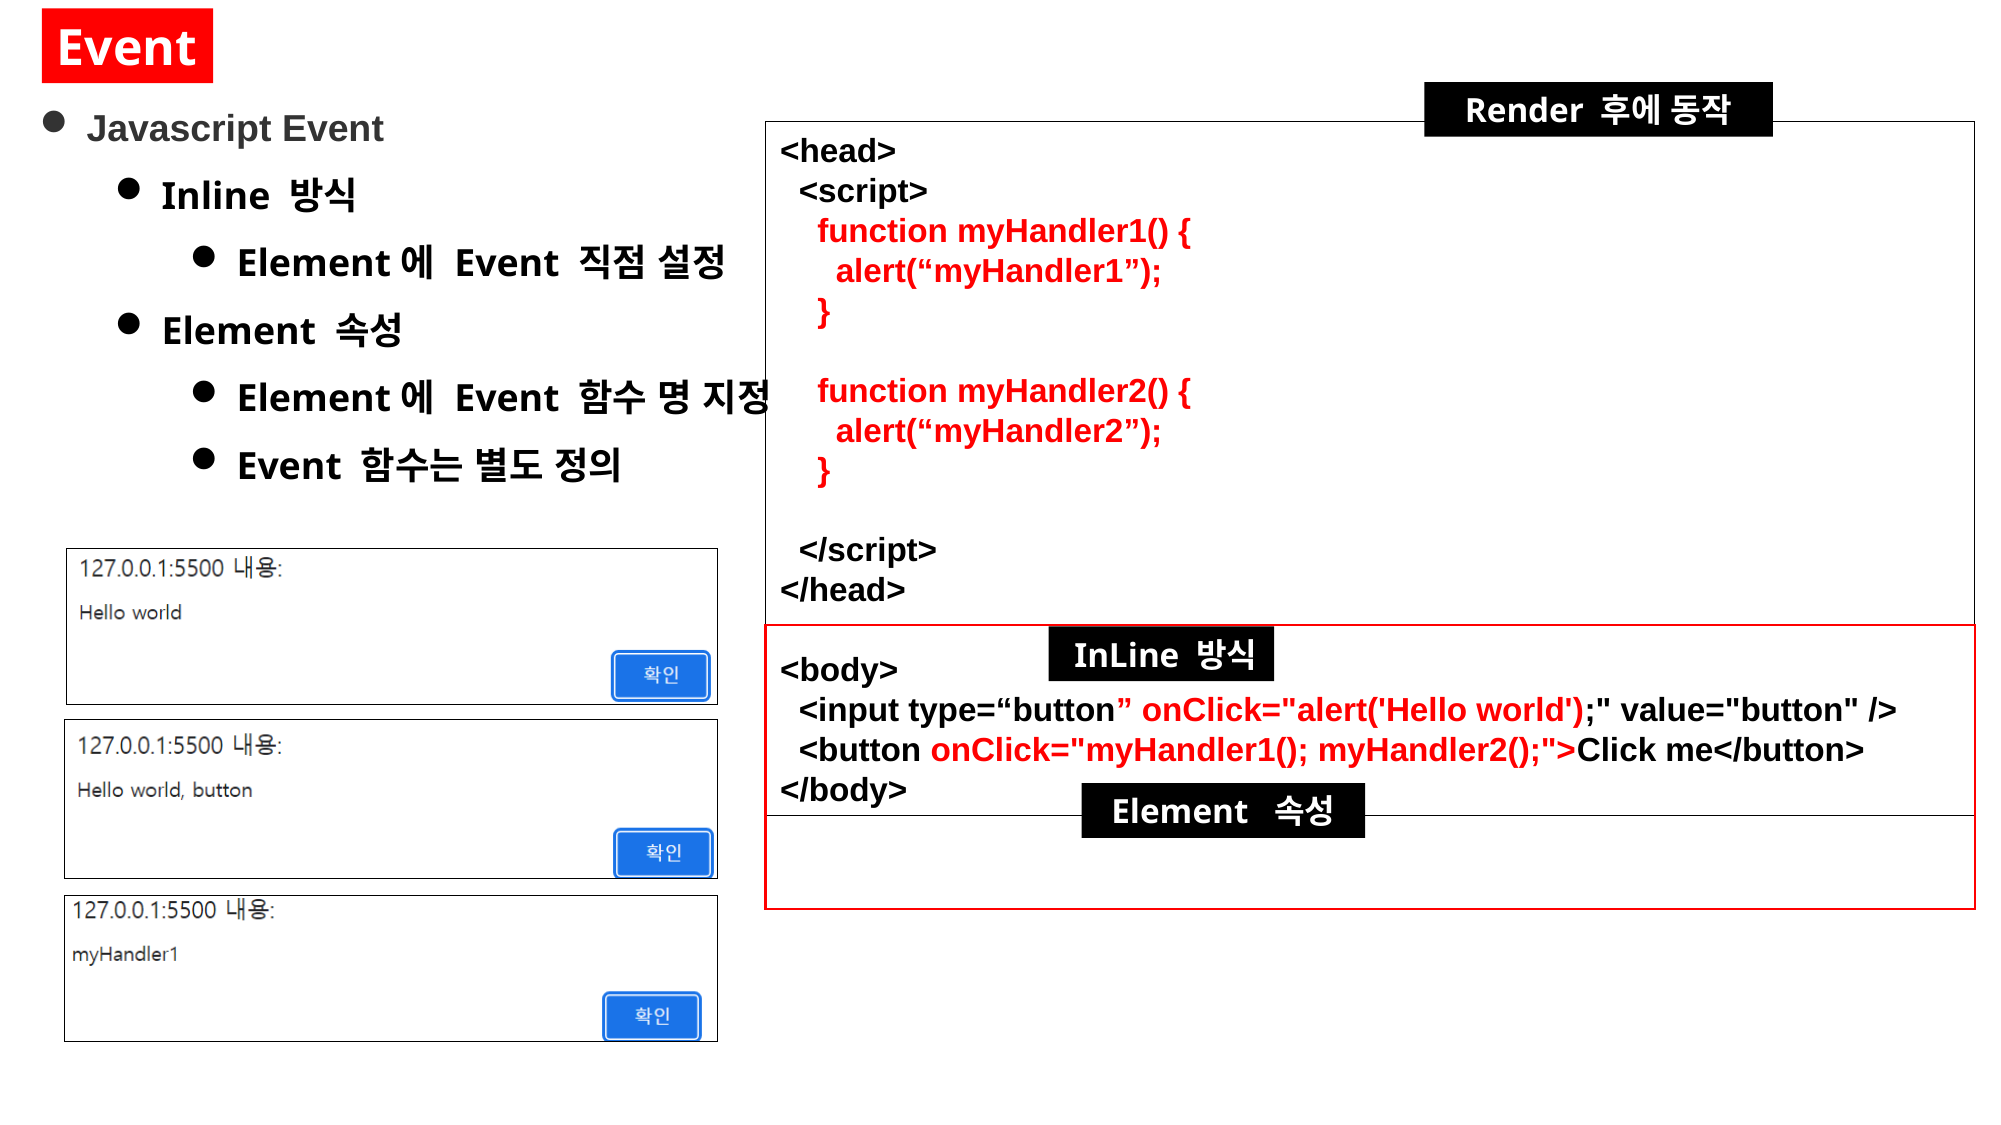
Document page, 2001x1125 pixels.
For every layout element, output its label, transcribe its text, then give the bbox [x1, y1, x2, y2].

text_box Render 후에 동작 [1424, 82, 1773, 137]
text_box Javascript Event ​Inline 방식 Element에 Event 직점 설정 Element 속성 Element에 Event 함수 명 지정 Event 함수는 별도 정의 [24, 74, 796, 494]
text_box Event [41, 8, 214, 84]
text_box [764, 624, 1976, 910]
picture [66, 548, 718, 705]
picture [64, 895, 718, 1042]
picture [64, 719, 718, 879]
text_box <head> <script> function myHandler1() { alert(“myHandler1”); } function myHandler2() { alert(“myHandler2”); } </script> </head> <body> <input type=“button” onClick="alert('Hello world');" value="button" /> <button onClick="myHandler1(); myHandler2();">Click me</button> </body> [765, 121, 1975, 624]
